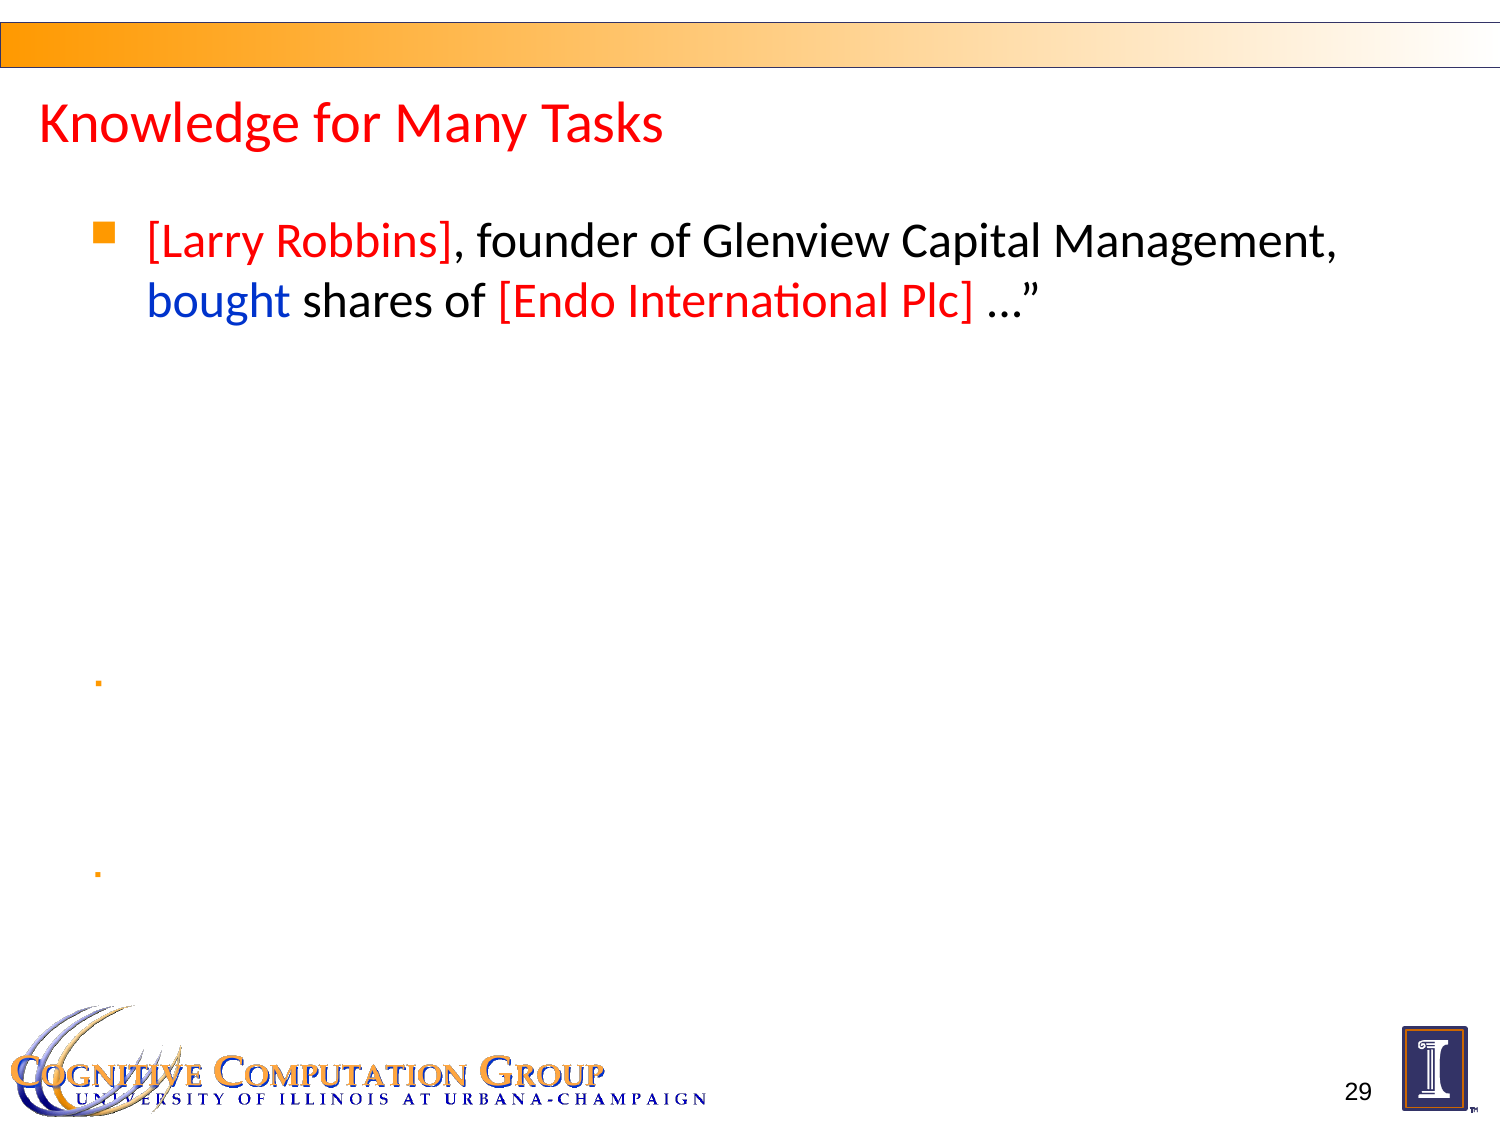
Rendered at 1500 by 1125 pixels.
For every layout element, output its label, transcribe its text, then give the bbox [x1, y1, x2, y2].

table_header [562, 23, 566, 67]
text_box [826, 23, 831, 67]
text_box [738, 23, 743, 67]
slide_number 29 [1237, 1074, 1388, 1113]
picture [0, 1000, 713, 1125]
text_box Alex Smith [914, 23, 919, 67]
title Knowledge for Many Tasks [24, 75, 1375, 163]
text_box [650, 23, 654, 67]
list [Larry Robbins], founder of Glenview Capital Management, bought shares of [Endo International Plc] ...” [75, 200, 1425, 1013]
